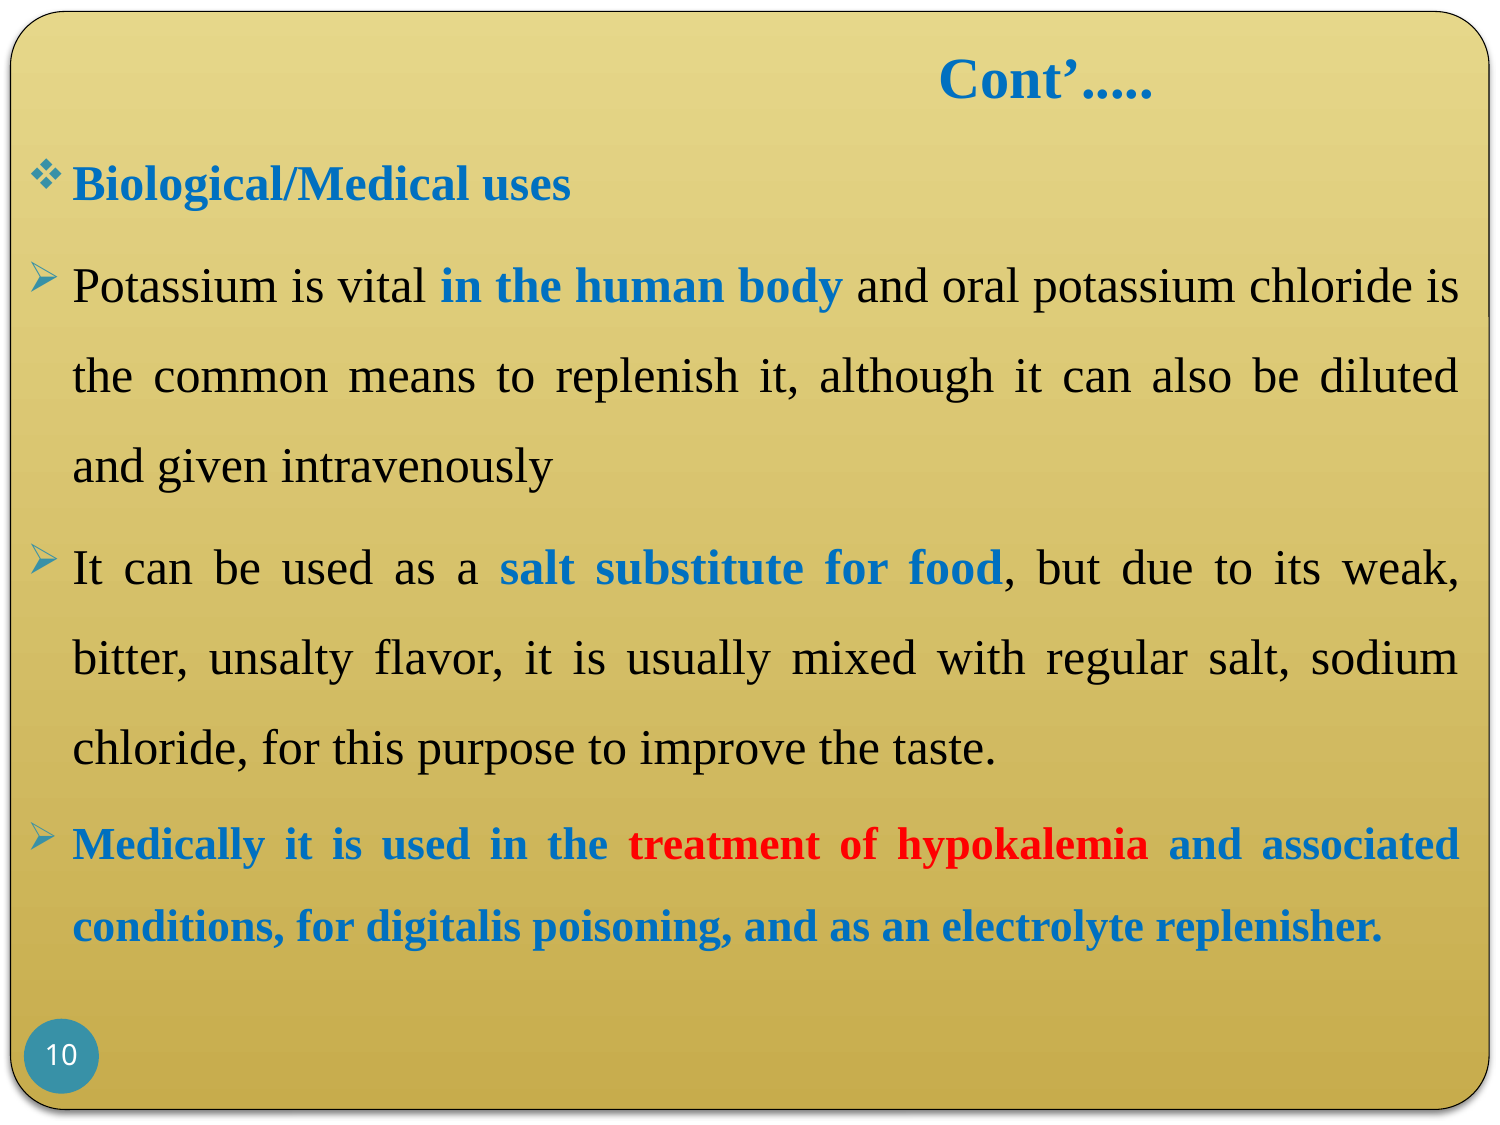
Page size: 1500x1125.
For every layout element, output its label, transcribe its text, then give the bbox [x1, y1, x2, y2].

list Biological/Medical uses Potassium is vital in the human body and oral potassium chloride is the common means to replenish it, although it can also be diluted and given intravenously It can be used as a salt substitute for food, but due to its weak, bitter, unsalty flavor, it is usually mixed with regular salt, sodium chloride, for this purpose to improve the taste. Medically it is used in the treatment of hypokalemia and associated conditions, for digitalis poisoning, and as an electrolyte replenisher. [12, 112, 1475, 1113]
title Cont’..... [24, 12, 1463, 112]
